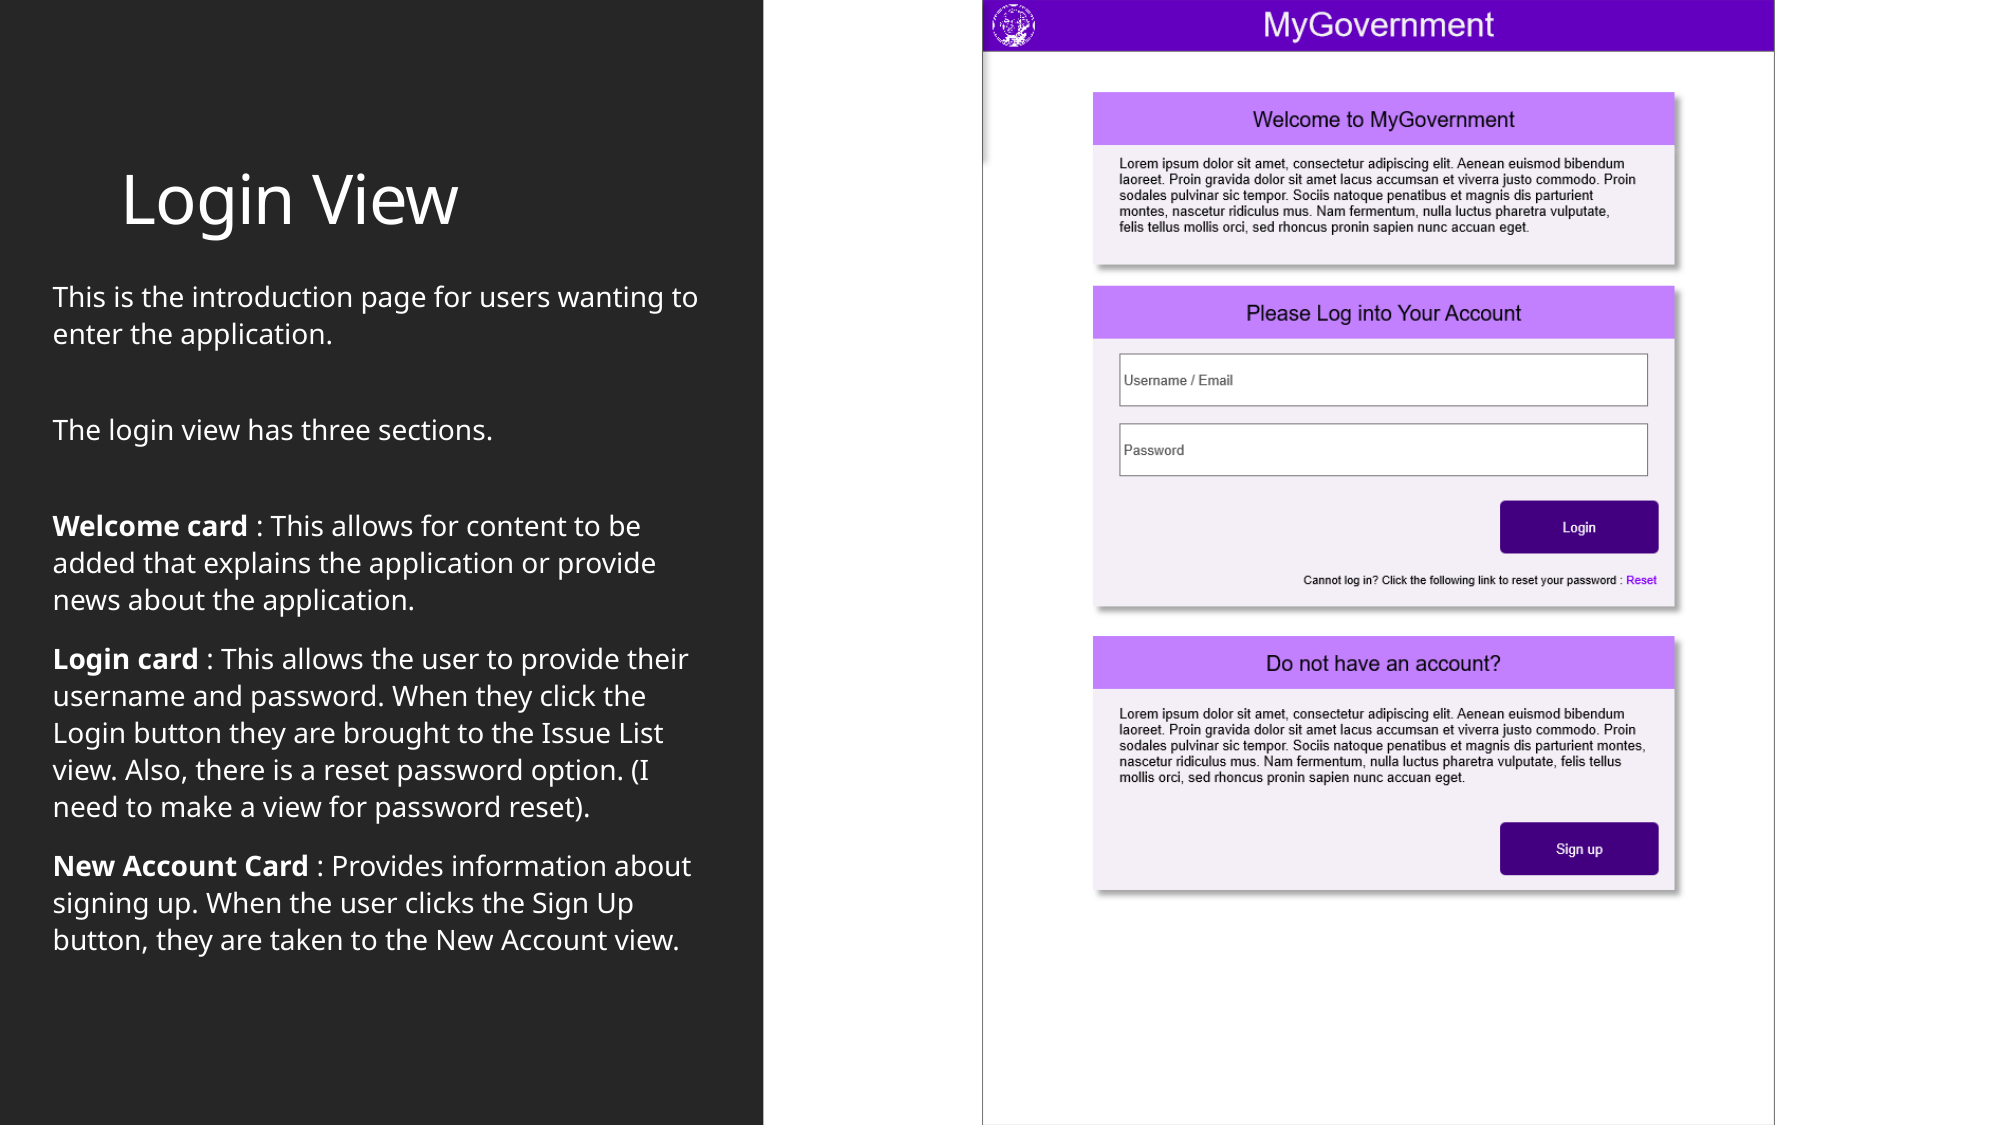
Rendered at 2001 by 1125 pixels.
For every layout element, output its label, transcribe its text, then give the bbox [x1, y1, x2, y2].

list This is the introduction page for users wanting to enter the application. The login view has three sections. Welcome card : This allows for content to be added that explains the application or provide news about the application. Login card : This allows the user to provide their username and password. When they click the Login button they are brought to the Issue List view. Also, there is a reset password option. (I need to make a view for password reset). New Account Card : Provides information about signing up. When the user clicks the Sign Up button, they are taken to the New Account view. [37, 268, 718, 1002]
picture [981, 0, 1776, 1125]
title Login View [105, 128, 683, 248]
